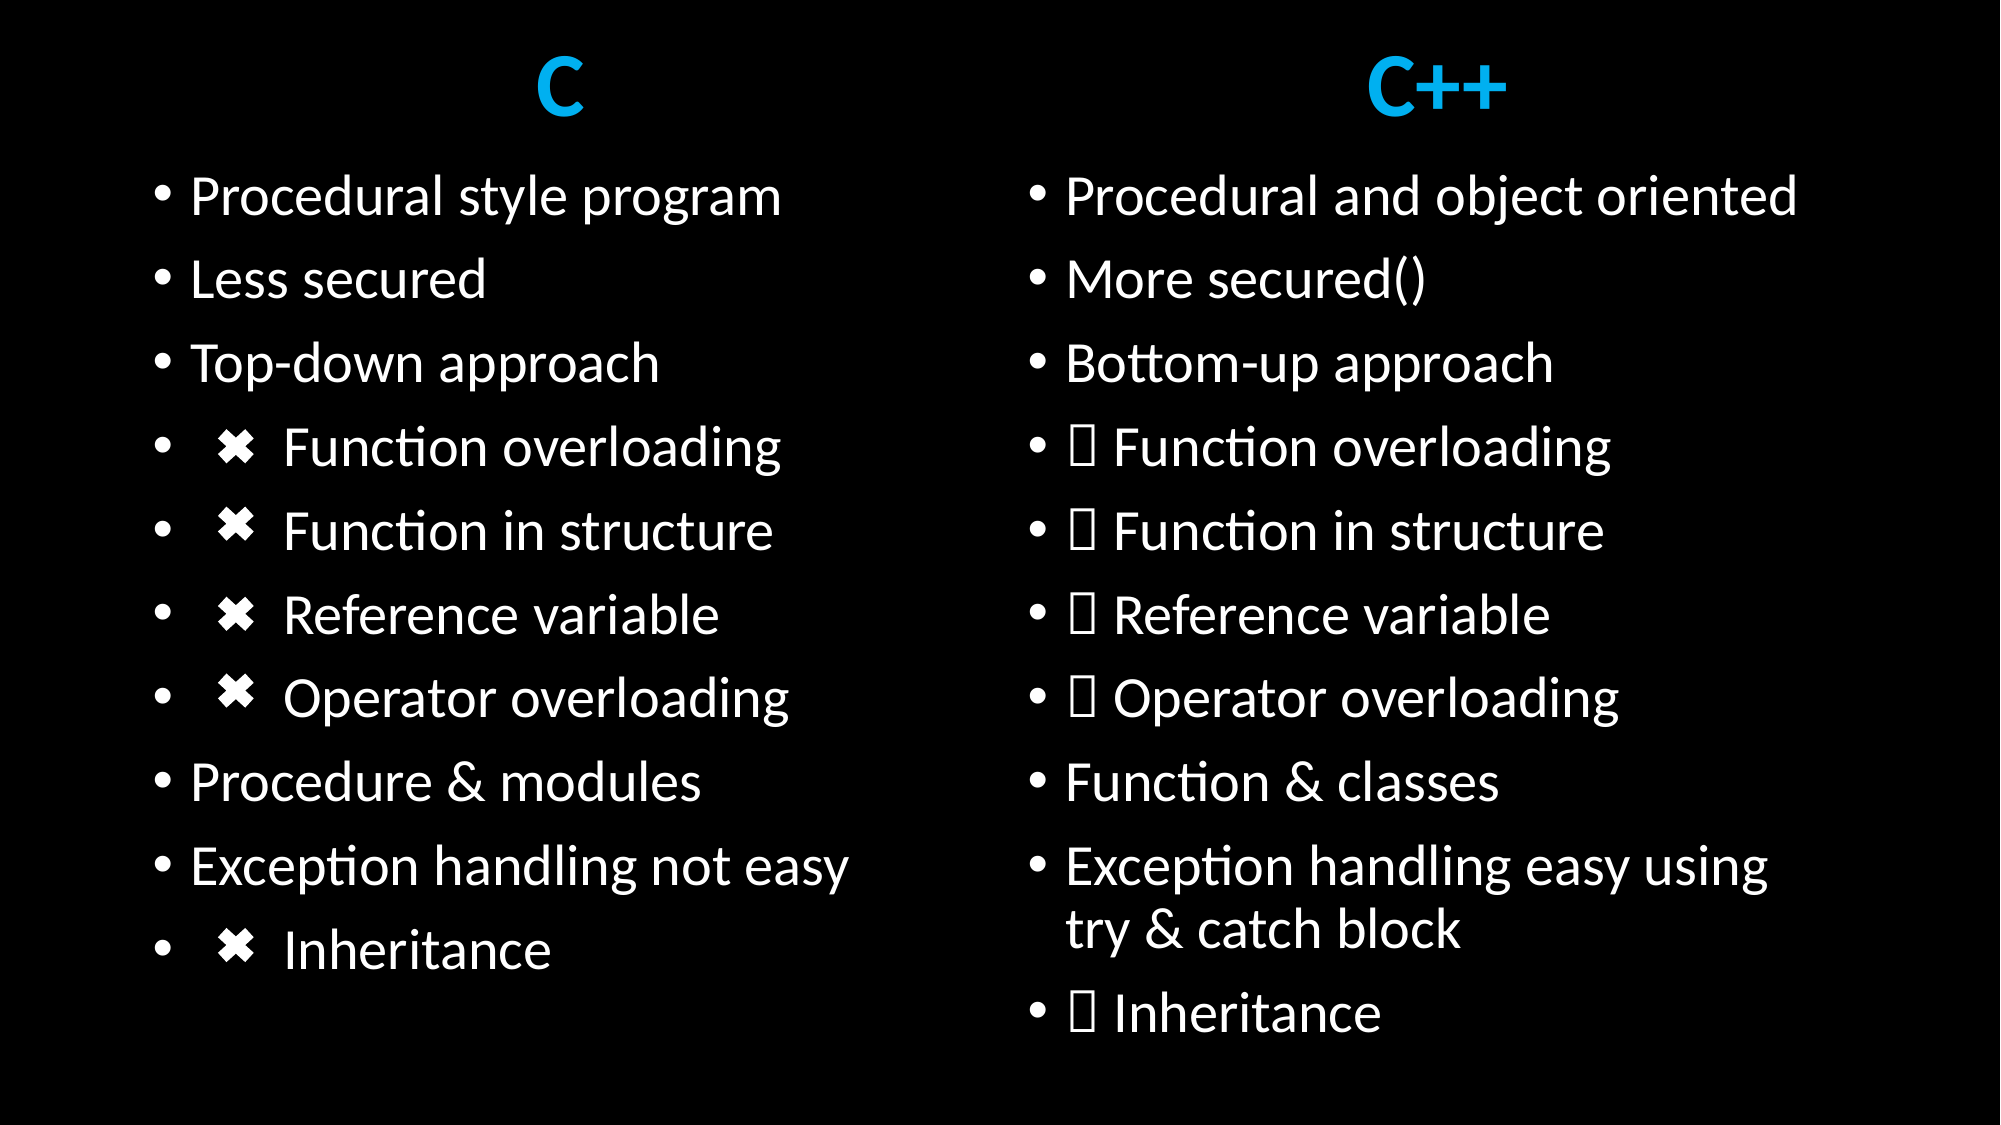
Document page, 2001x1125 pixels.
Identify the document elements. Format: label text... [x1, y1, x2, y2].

text_box [217, 506, 254, 541]
text_box [217, 927, 254, 963]
text_box [217, 429, 254, 464]
text_box [217, 596, 254, 631]
text_box [217, 673, 254, 708]
list C++ [1012, 24, 1863, 145]
list Procedural style program Less secured Top-down approach Function overloading Function in structure Reference variable Operator overloading Procedure & modules Exception handling not easy Inheritance [137, 157, 984, 1101]
list Procedural and object oriented More secured() Bottom-up approach  Function overloading  Function in structure  Reference variable  Operator overloading Function & classes Exception handling easy using try & catch block  Inheritance [1012, 157, 1863, 1101]
list C [137, 24, 984, 145]
